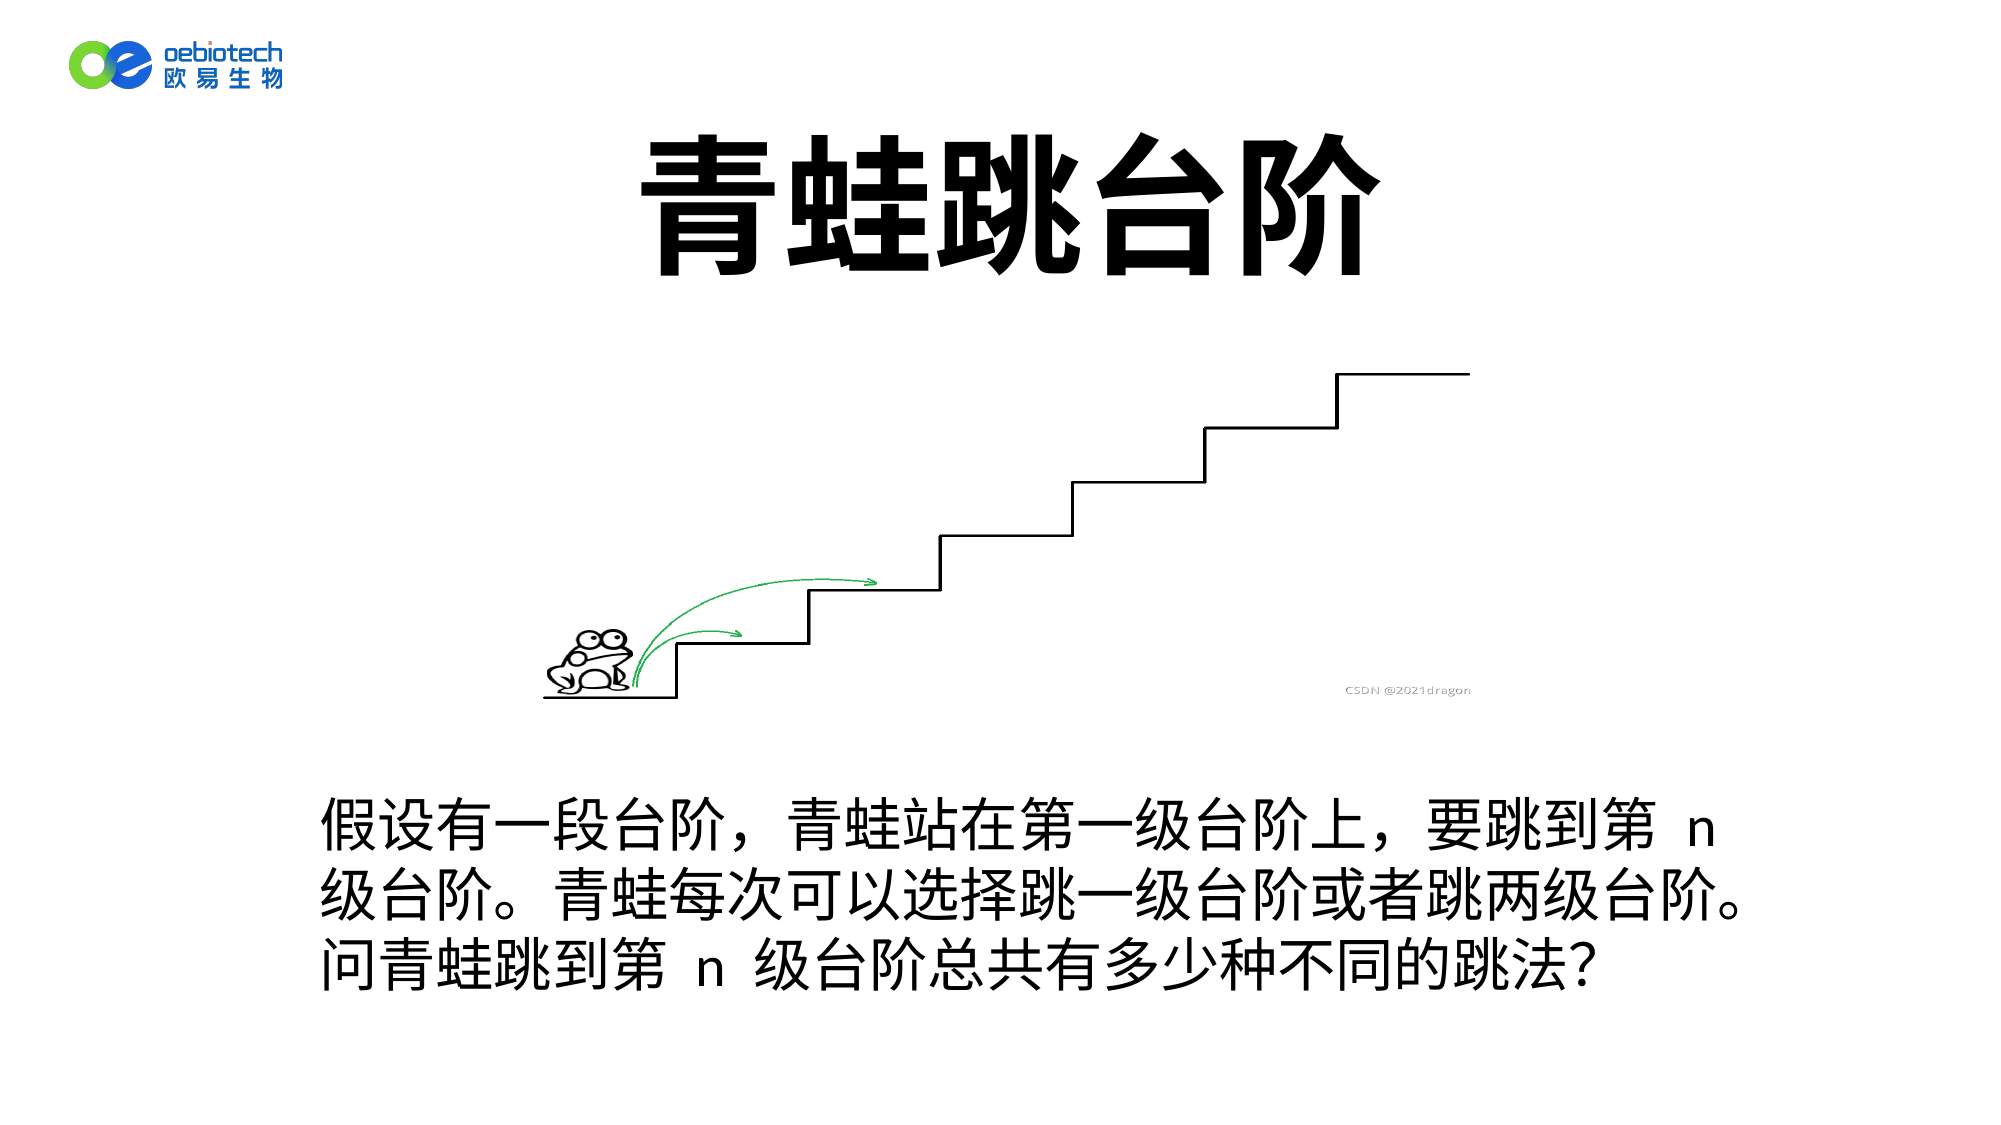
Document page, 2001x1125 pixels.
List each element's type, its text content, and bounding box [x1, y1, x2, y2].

picture [536, 370, 1481, 701]
picture [69, 41, 282, 89]
text_box 青蛙跳台阶 [618, 105, 1399, 300]
text_box 假设有一段台阶，青蛙站在第一级台阶上，要跳到第 n 级台阶。青蛙每次可以选择跳一级台阶或者跳两级台阶。问青蛙跳到第 n 级台阶总共有多少种不同的跳法？ [304, 780, 1754, 1006]
